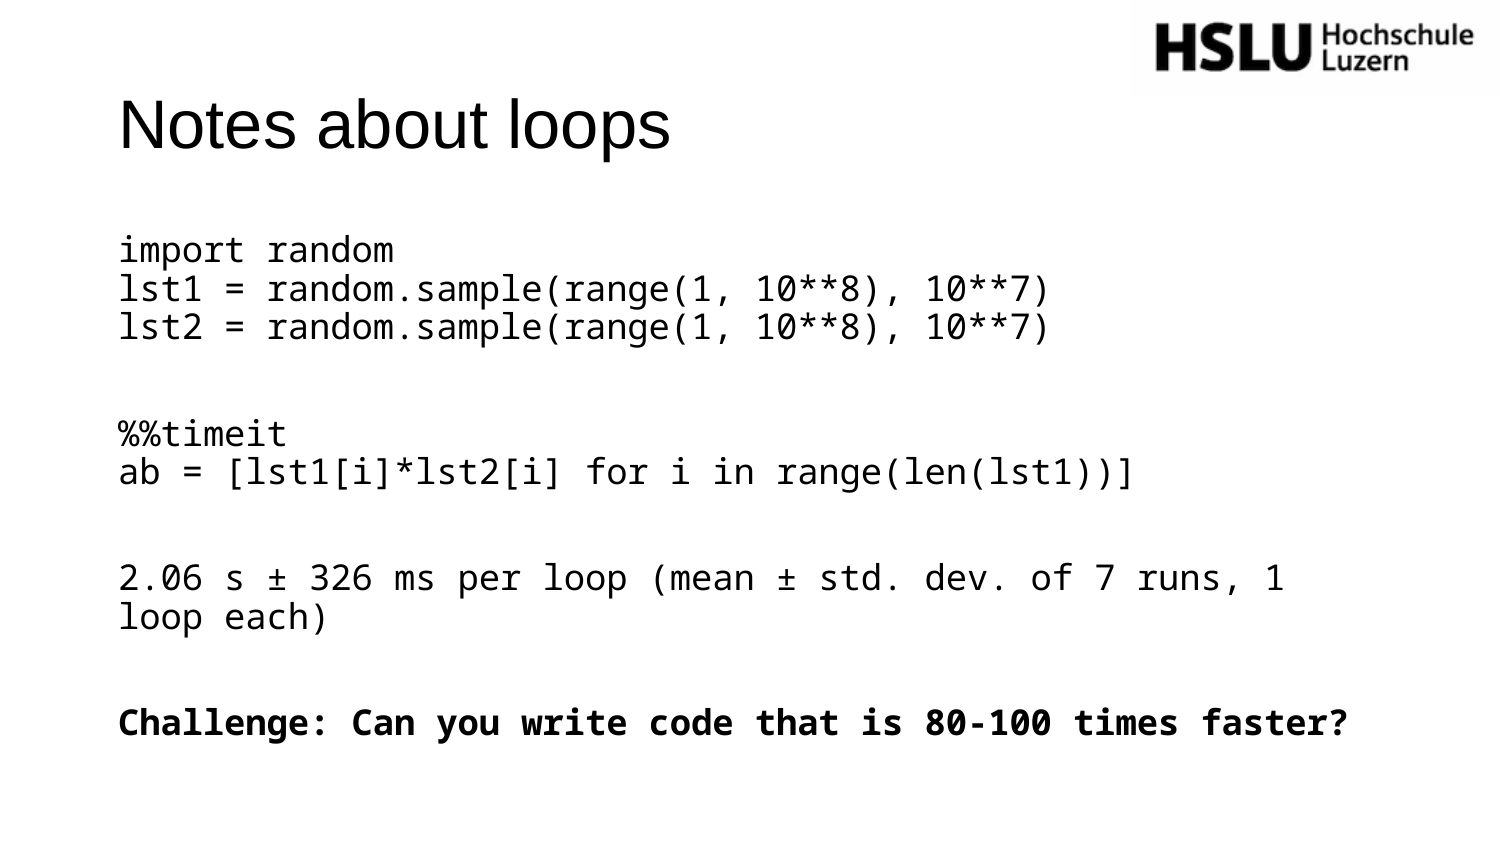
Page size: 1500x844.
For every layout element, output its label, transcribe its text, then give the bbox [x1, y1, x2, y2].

picture [1130, 0, 1500, 96]
title Notes about loops [103, 44, 1397, 208]
list import random lst1 = random.sample(range(1, 10**8), 10**7) lst2 = random.sample(range(1, 10**8), 10**7) %%timeit ab = [lst1[i]*lst2[i] for i in range(len(lst1))] 2.06 s ± 326 ms per loop (mean ± std. dev. of 7 runs, 1 loop each) Challenge: Can you write code that is 80-100 times faster? [103, 224, 1397, 760]
